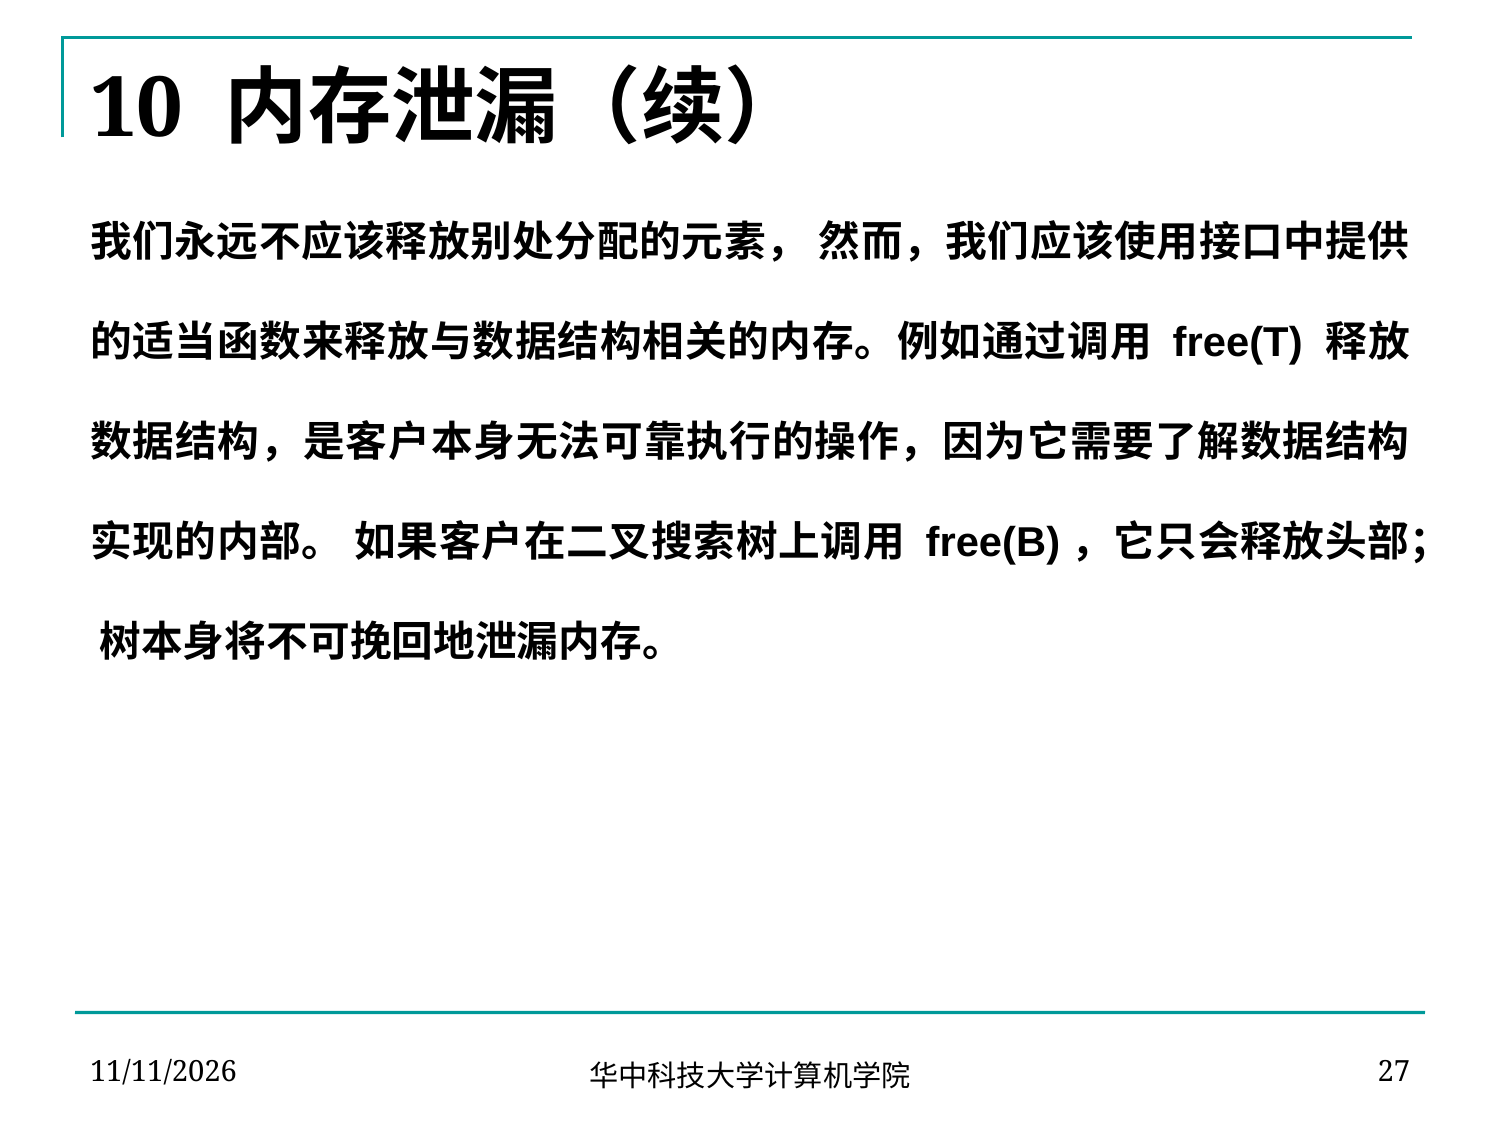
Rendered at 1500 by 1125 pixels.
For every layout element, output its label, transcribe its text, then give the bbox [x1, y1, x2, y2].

list 我们永远不应该释放别处分配的元素， 然而，我们应该使用接口中提供的适当函数来释放与数据结构相关的内存。例如通过调用 free(T) 释放数据结构，是客户本身无法可靠执行的操作，因为它需要了解数据结构实现的内部。 如果客户在二叉搜索树上调用 free(B)，它只会释放头部； 树本身将不可挽回地泄漏内存。 [75, 163, 1425, 1000]
title 10 内存泄漏（续） [75, 45, 1425, 163]
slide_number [75, 1024, 425, 1100]
slide_number 27 [1074, 1024, 1425, 1100]
footer 华中科技大学计算机学院 [512, 1025, 988, 1100]
